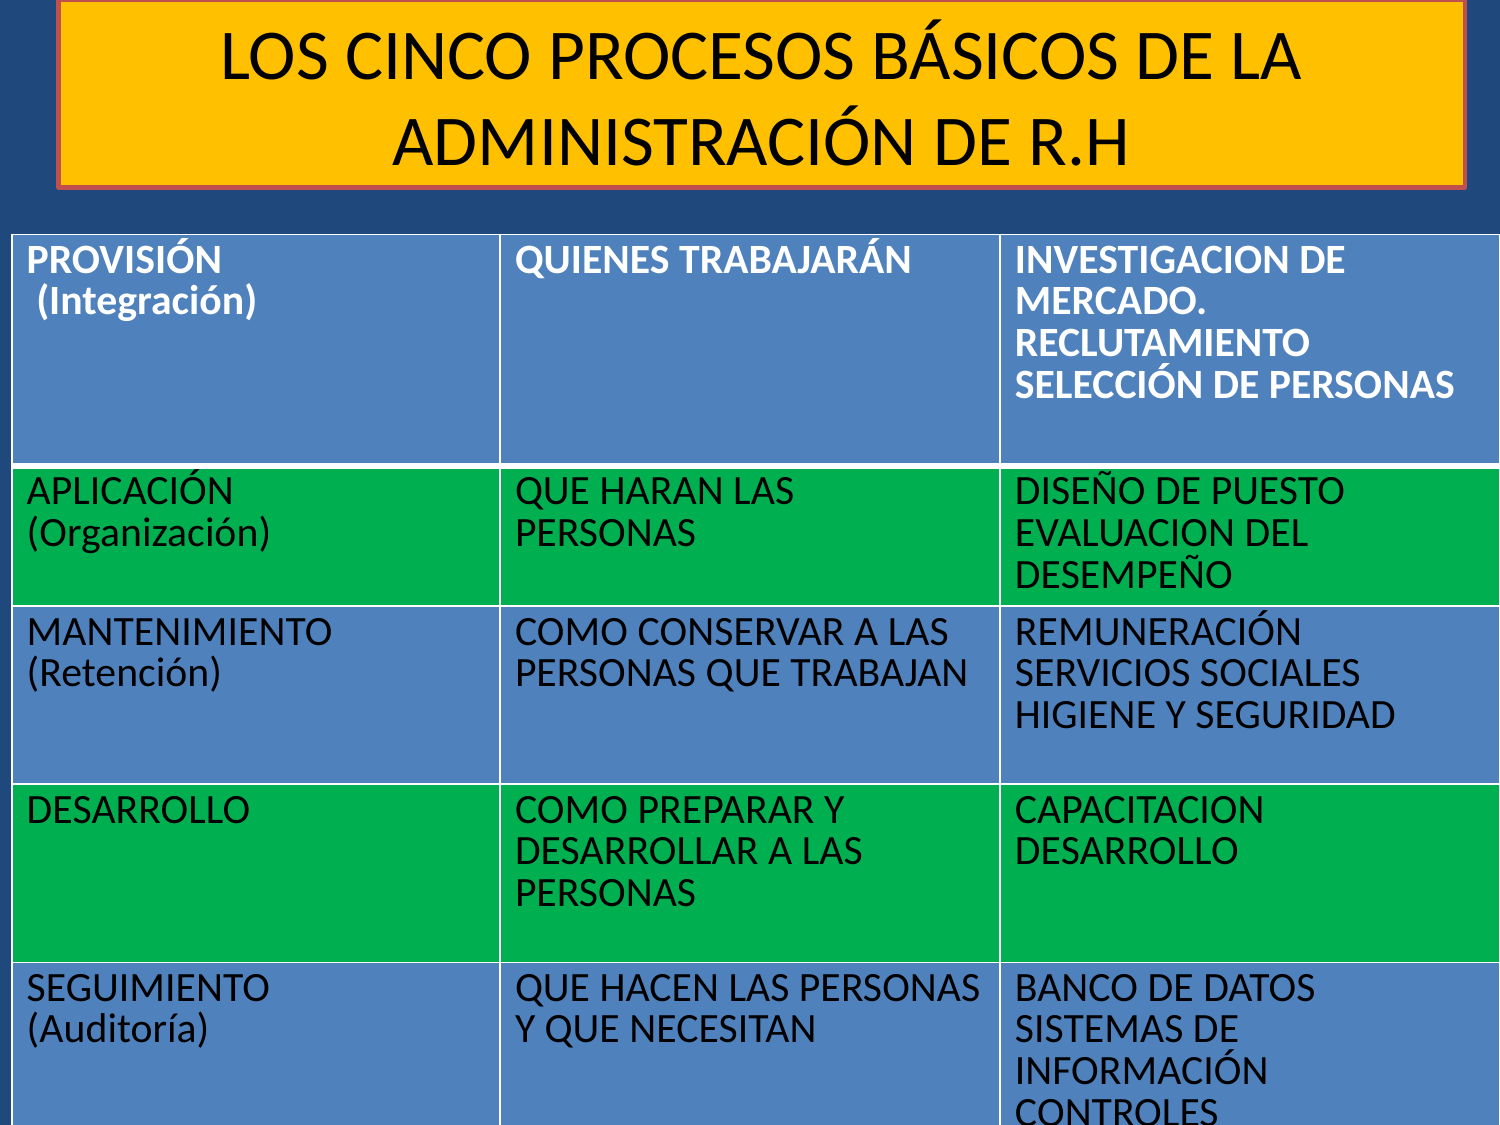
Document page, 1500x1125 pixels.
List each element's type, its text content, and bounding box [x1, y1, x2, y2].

table_header QUIENES TRABAJARÁN [501, 235, 999, 463]
table_cell CAPACITACION DESARROLLO [1001, 785, 1499, 962]
table_cell MANTENIMIENTO (Retención) [13, 607, 499, 783]
table_cell DESARROLLO [13, 785, 499, 962]
table_cell QUE HACEN LAS PERSONAS Y QUE NECESITAN [501, 963, 999, 1125]
title LOS CINCO PROCESOS BÁSICOS DE LA ADMINISTRACIÓN DE R.H [56, 0, 1467, 190]
table_cell BANCO DE DATOS SISTEMAS DE INFORMACIÓN CONTROLES [1001, 963, 1499, 1125]
table_cell REMUNERACIÓN SERVICIOS SOCIALES HIGIENE Y SEGURIDAD [1001, 607, 1499, 783]
table_cell QUE HARAN LAS PERSONAS [501, 469, 999, 605]
table_header INVESTIGACION DE MERCADO. RECLUTAMIENTO SELECCIÓN DE PERSONAS [1001, 235, 1499, 463]
table_header PROVISIÓN (Integración) [13, 235, 499, 463]
table_cell COMO PREPARAR Y DESARROLLAR A LAS PERSONAS [501, 785, 999, 962]
table_cell COMO CONSERVAR A LAS PERSONAS QUE TRABAJAN [501, 607, 999, 783]
table_cell SEGUIMIENTO (Auditoría) [13, 963, 499, 1125]
table_cell APLICACIÓN (Organización) [13, 469, 499, 605]
table_cell DISEÑO DE PUESTO EVALUACION DEL DESEMPEÑO [1001, 469, 1499, 605]
